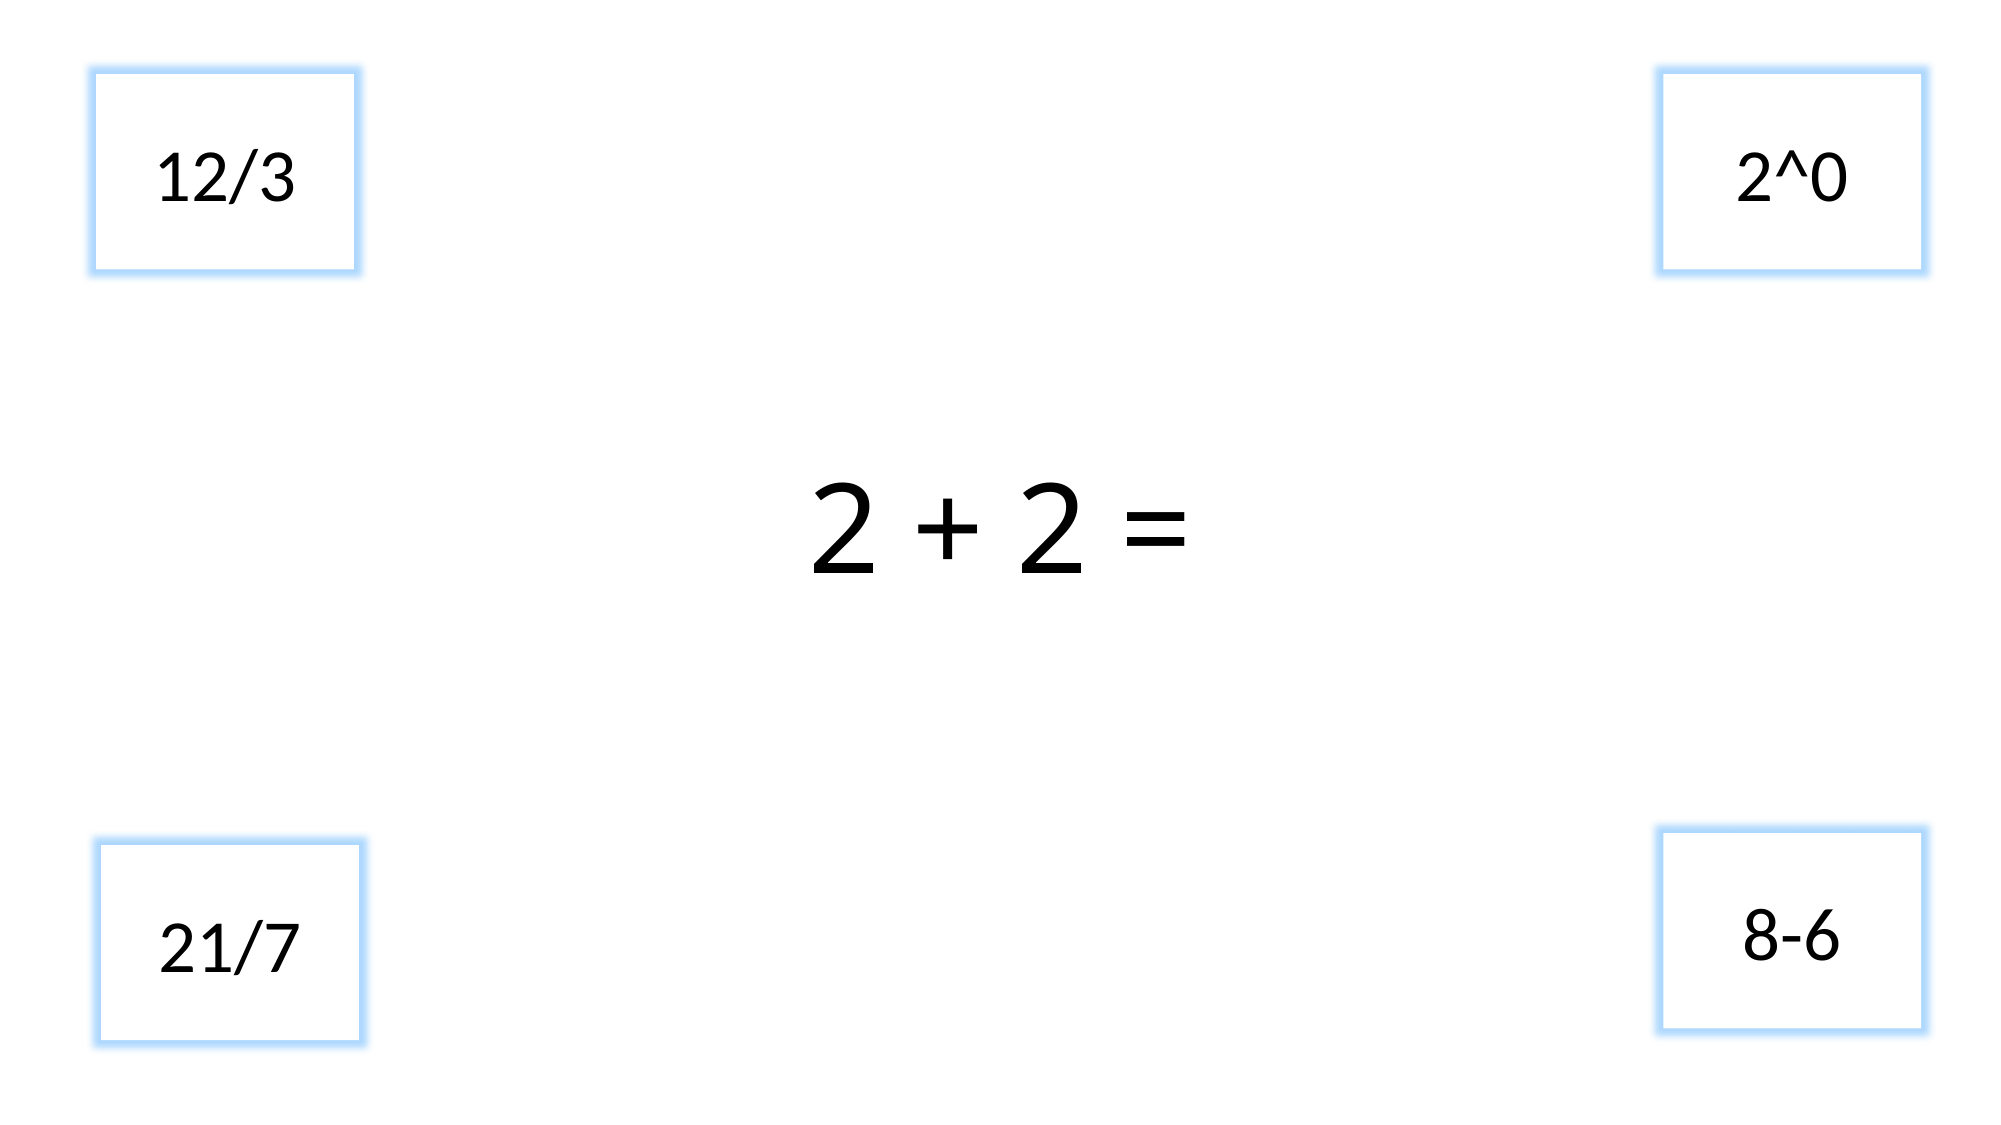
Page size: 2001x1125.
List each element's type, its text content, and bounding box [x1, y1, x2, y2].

text_box 21/7 [100, 844, 360, 1041]
text_box 2^0 [1662, 73, 1922, 270]
text_box 12/3 [95, 73, 355, 270]
text_box 8-6 [1662, 832, 1922, 1029]
text_box 2 + 2 = [136, 457, 1863, 723]
